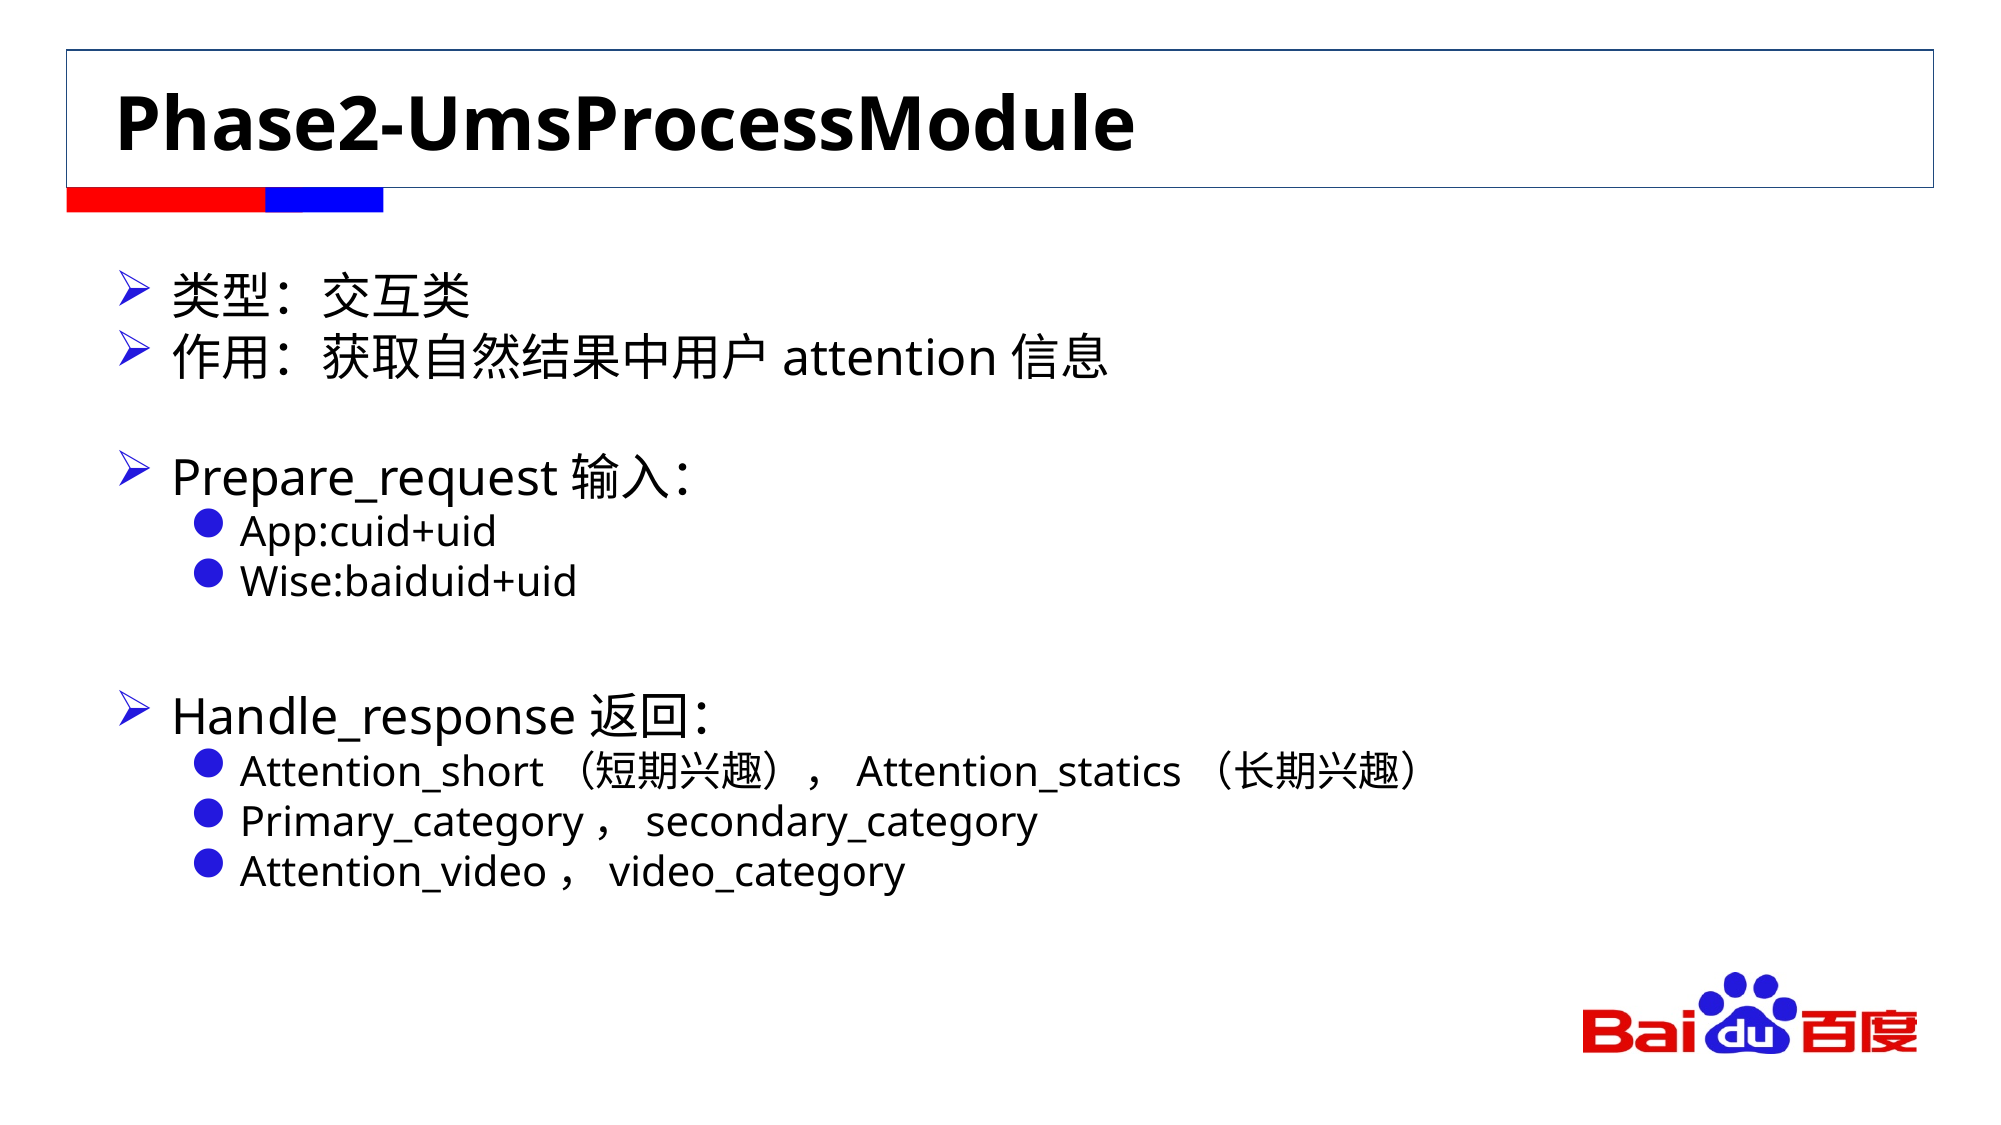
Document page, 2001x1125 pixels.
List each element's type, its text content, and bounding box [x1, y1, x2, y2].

picture [1583, 972, 1917, 1054]
list 类型：交互类 作用：获取自然结果中用户attention信息 Prepare_request输入： App:cuid+uid Wise:baiduid+uid Handle_response返回： Attention_short（短期兴趣），Attention_statics（长期兴趣） Primary_category，secondary_category Attention_video，video_category [99, 257, 1888, 949]
title Phase2-UmsProcessModule [99, 56, 1901, 185]
